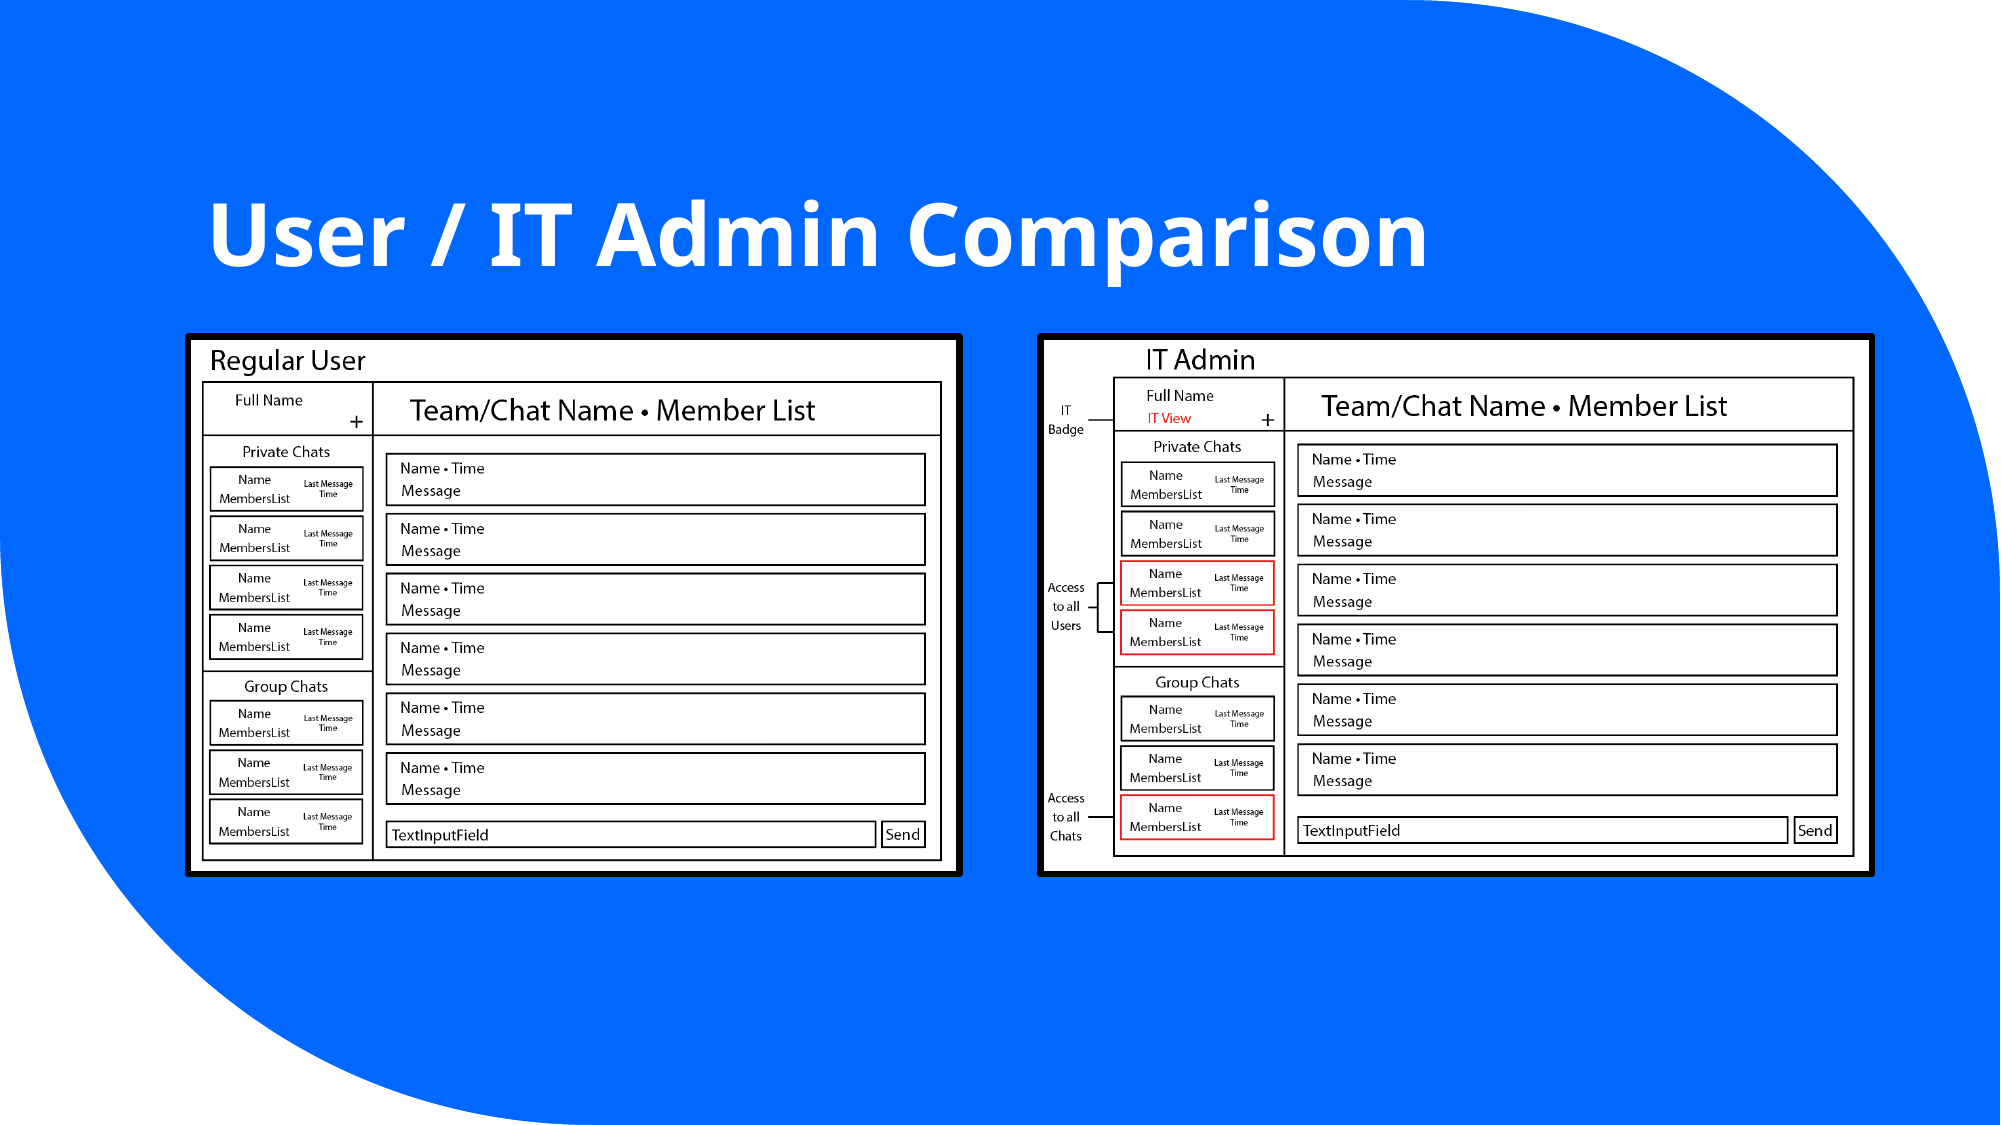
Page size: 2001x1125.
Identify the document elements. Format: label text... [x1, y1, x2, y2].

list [1043, 339, 1870, 872]
title User / IT Admin Comparison [191, 11, 1796, 292]
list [191, 339, 957, 872]
